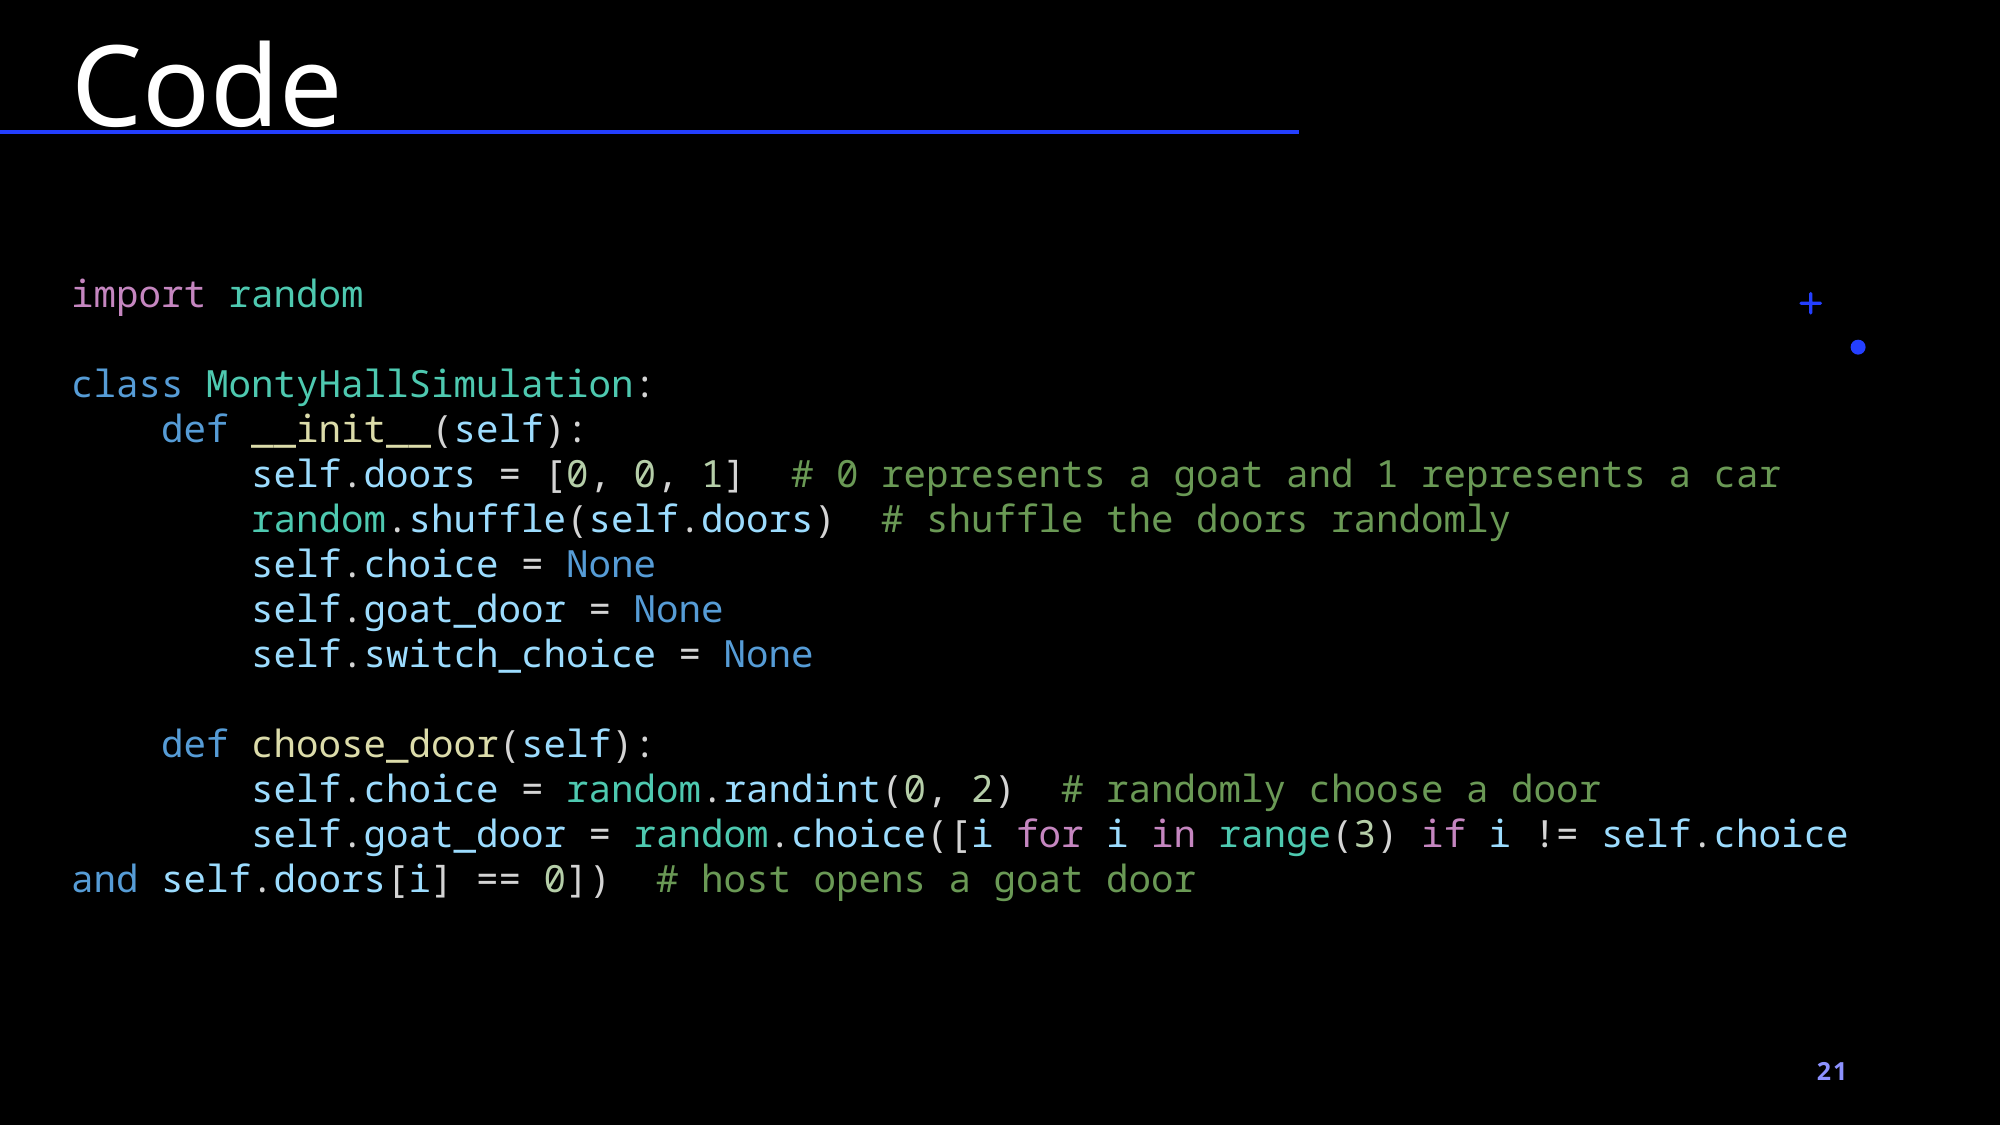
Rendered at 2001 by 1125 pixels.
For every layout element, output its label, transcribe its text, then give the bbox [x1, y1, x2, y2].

title Code [56, 0, 1072, 159]
text_box import random class MontyHallSimulation: def __init__(self): self.doors = [0, 0, 1] # 0 represents a goat and 1 represents a car random.shuffle(self.doors) # shuffle the doors randomly self.choice = None self.goat_door = None self.switch_choice = None def choose_door(self): self.choice = random.randint(0, 2) # randomly choose a door self.goat_door = random.choice([i for i in range(3) if i != self.choice and self.doors[i] == 0]) # host opens a goat door [56, 262, 1915, 998]
slide_number 21 [1412, 1042, 1863, 1103]
